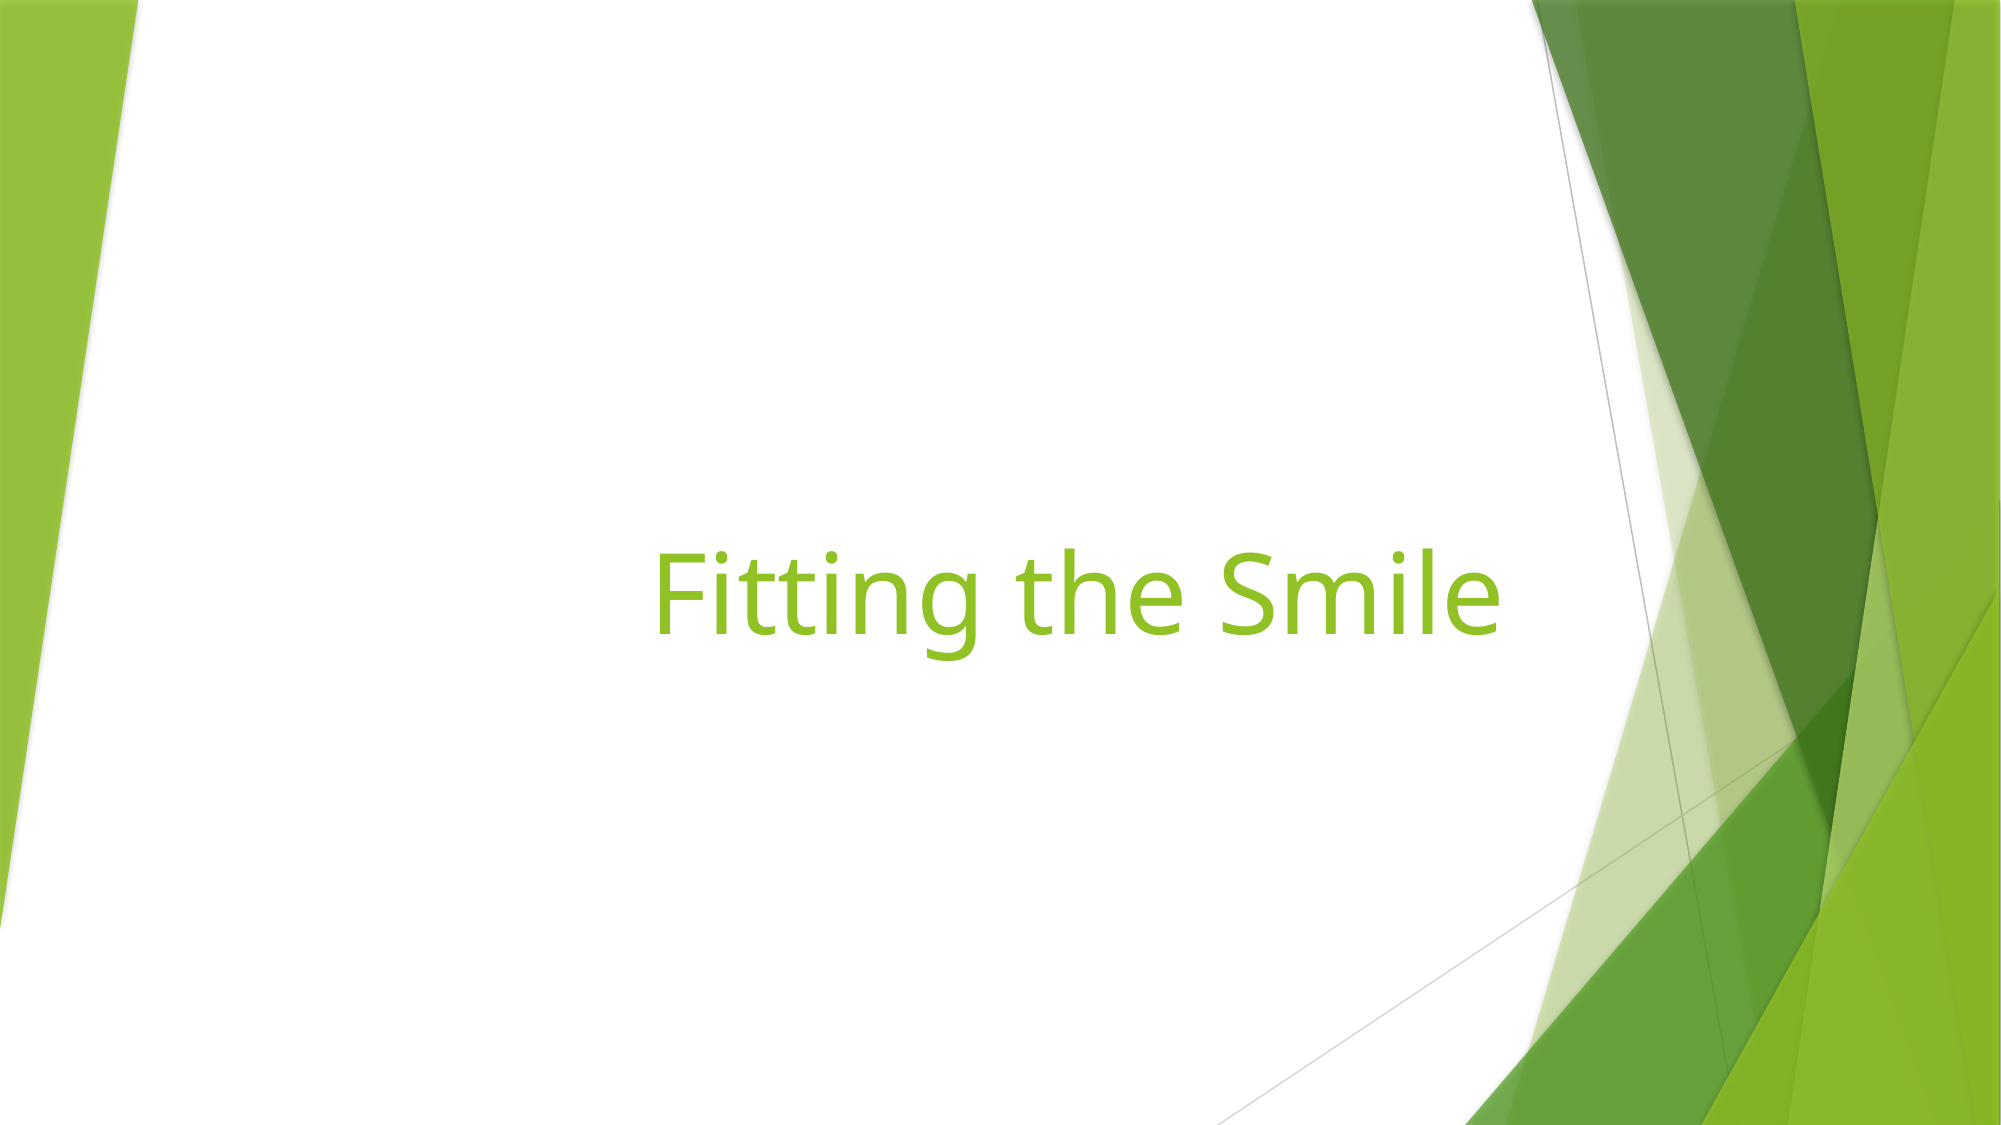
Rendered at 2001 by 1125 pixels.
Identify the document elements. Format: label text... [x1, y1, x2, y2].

title Fitting the Smile [247, 394, 1522, 665]
